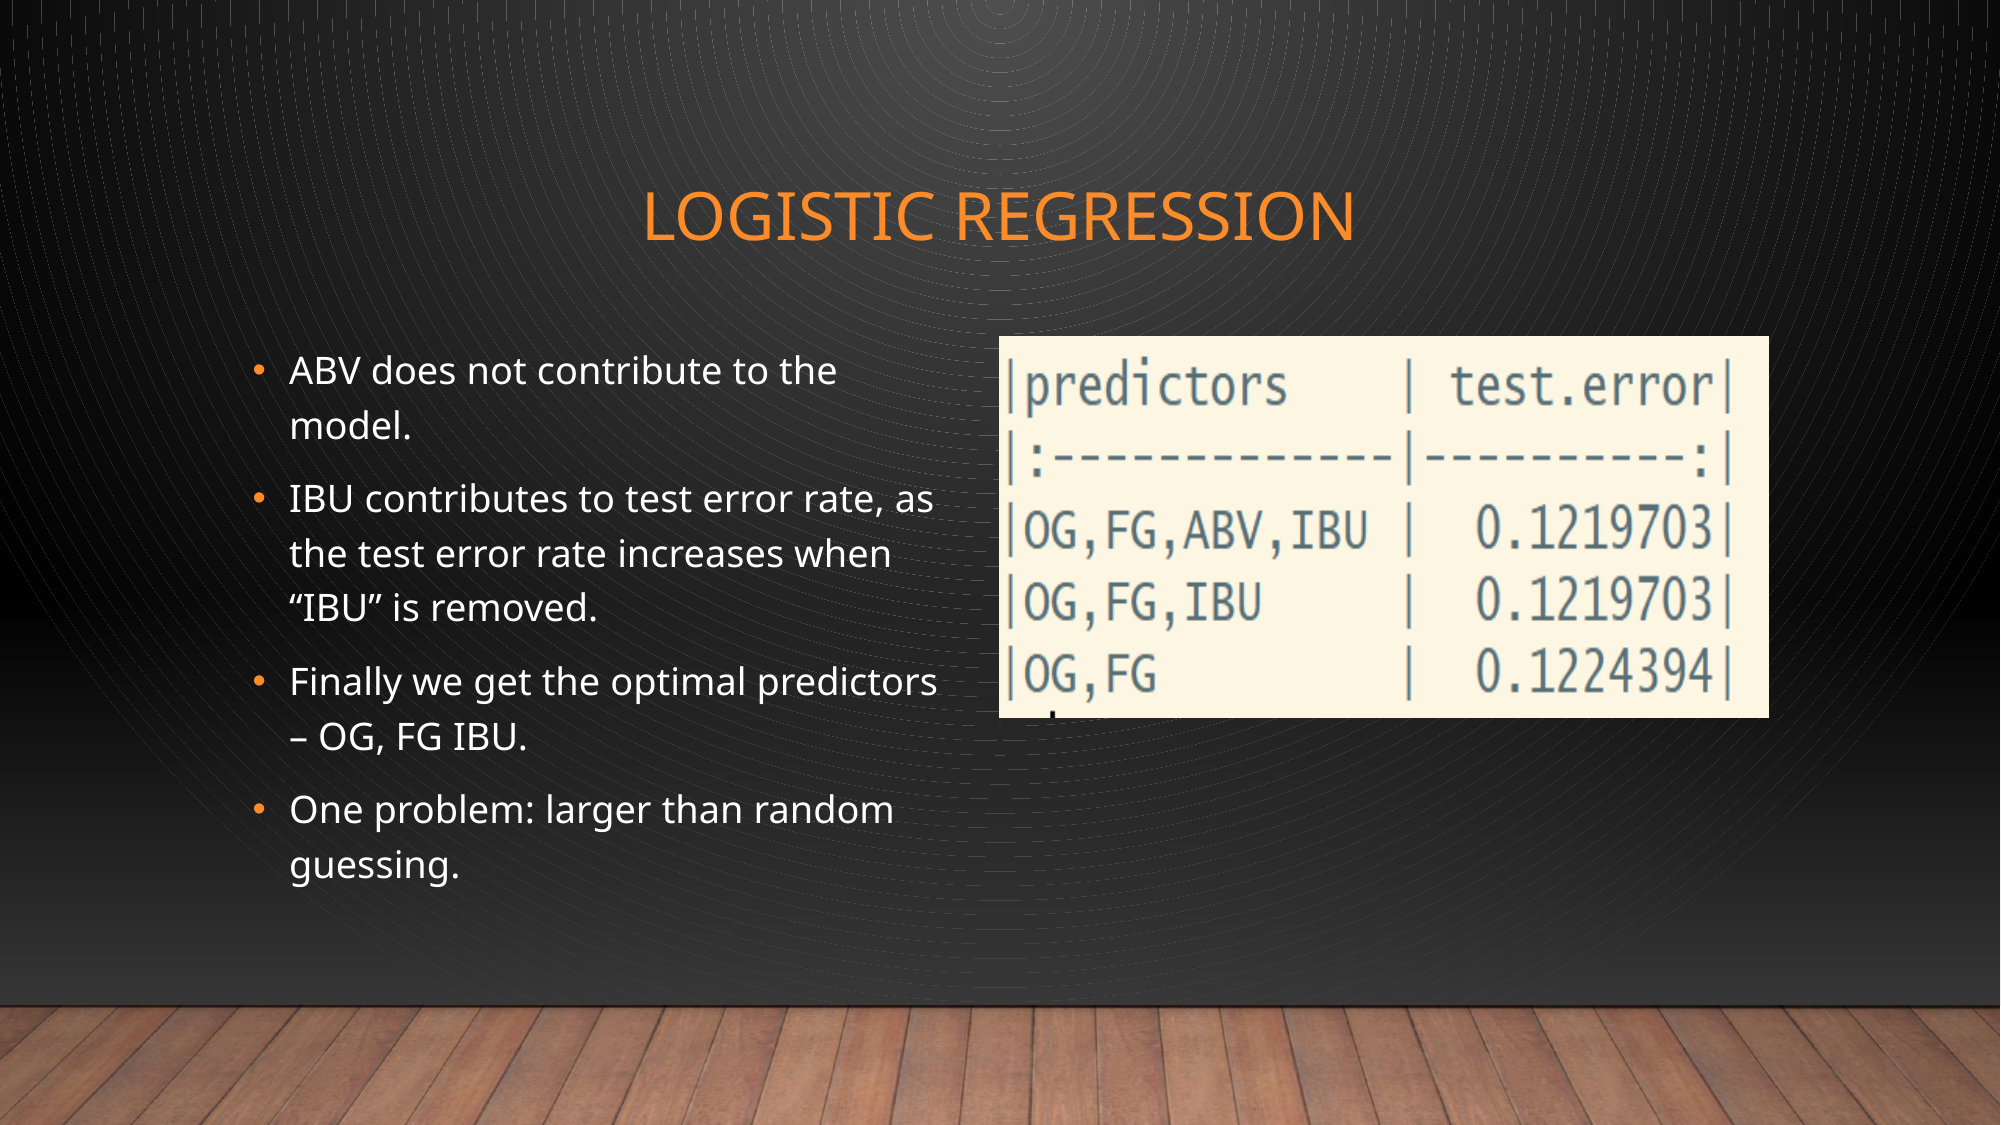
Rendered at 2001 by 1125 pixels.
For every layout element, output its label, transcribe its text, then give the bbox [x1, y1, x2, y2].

title Logistic regression [237, 132, 1763, 306]
list ABV does not contribute to the model. IBU contributes to test error rate, as the test error rate increases when “IBU” is removed. Finally we get the optimal predictors – OG, FG IBU. One problem: larger than random guessing. [237, 329, 974, 896]
picture [0, 1005, 2000, 1125]
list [999, 336, 1769, 719]
